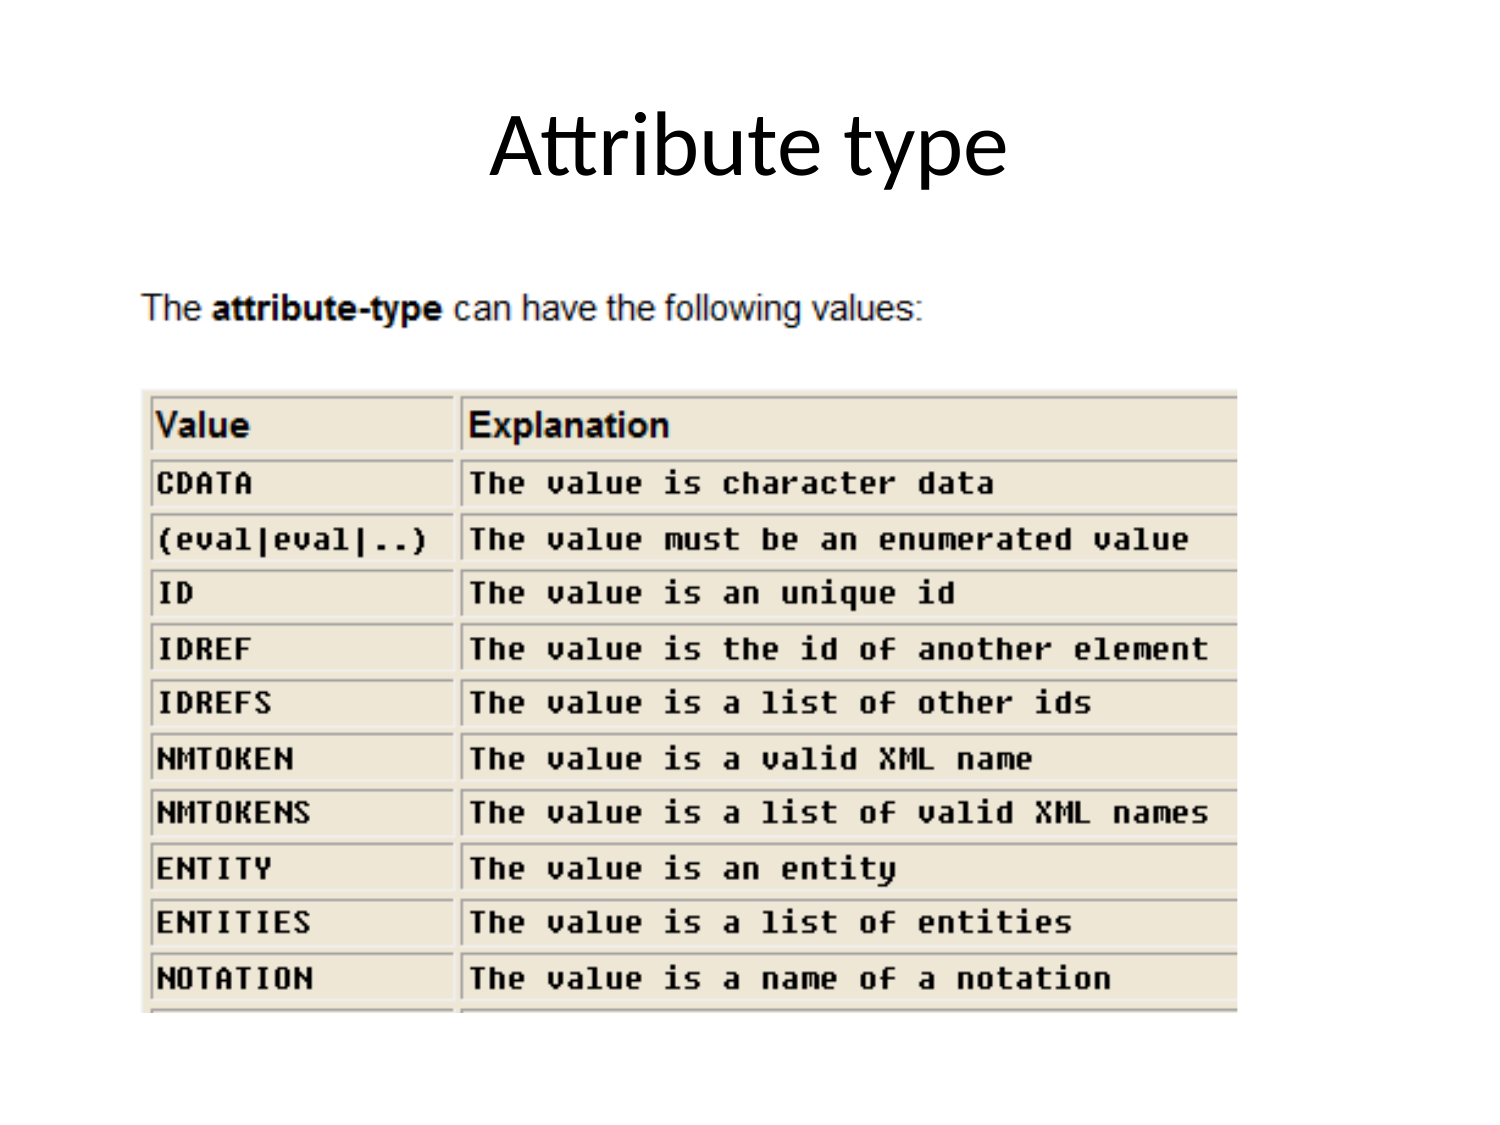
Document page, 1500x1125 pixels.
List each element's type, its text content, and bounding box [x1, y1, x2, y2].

picture [137, 248, 1238, 1013]
title Attribute type [75, 45, 1425, 233]
